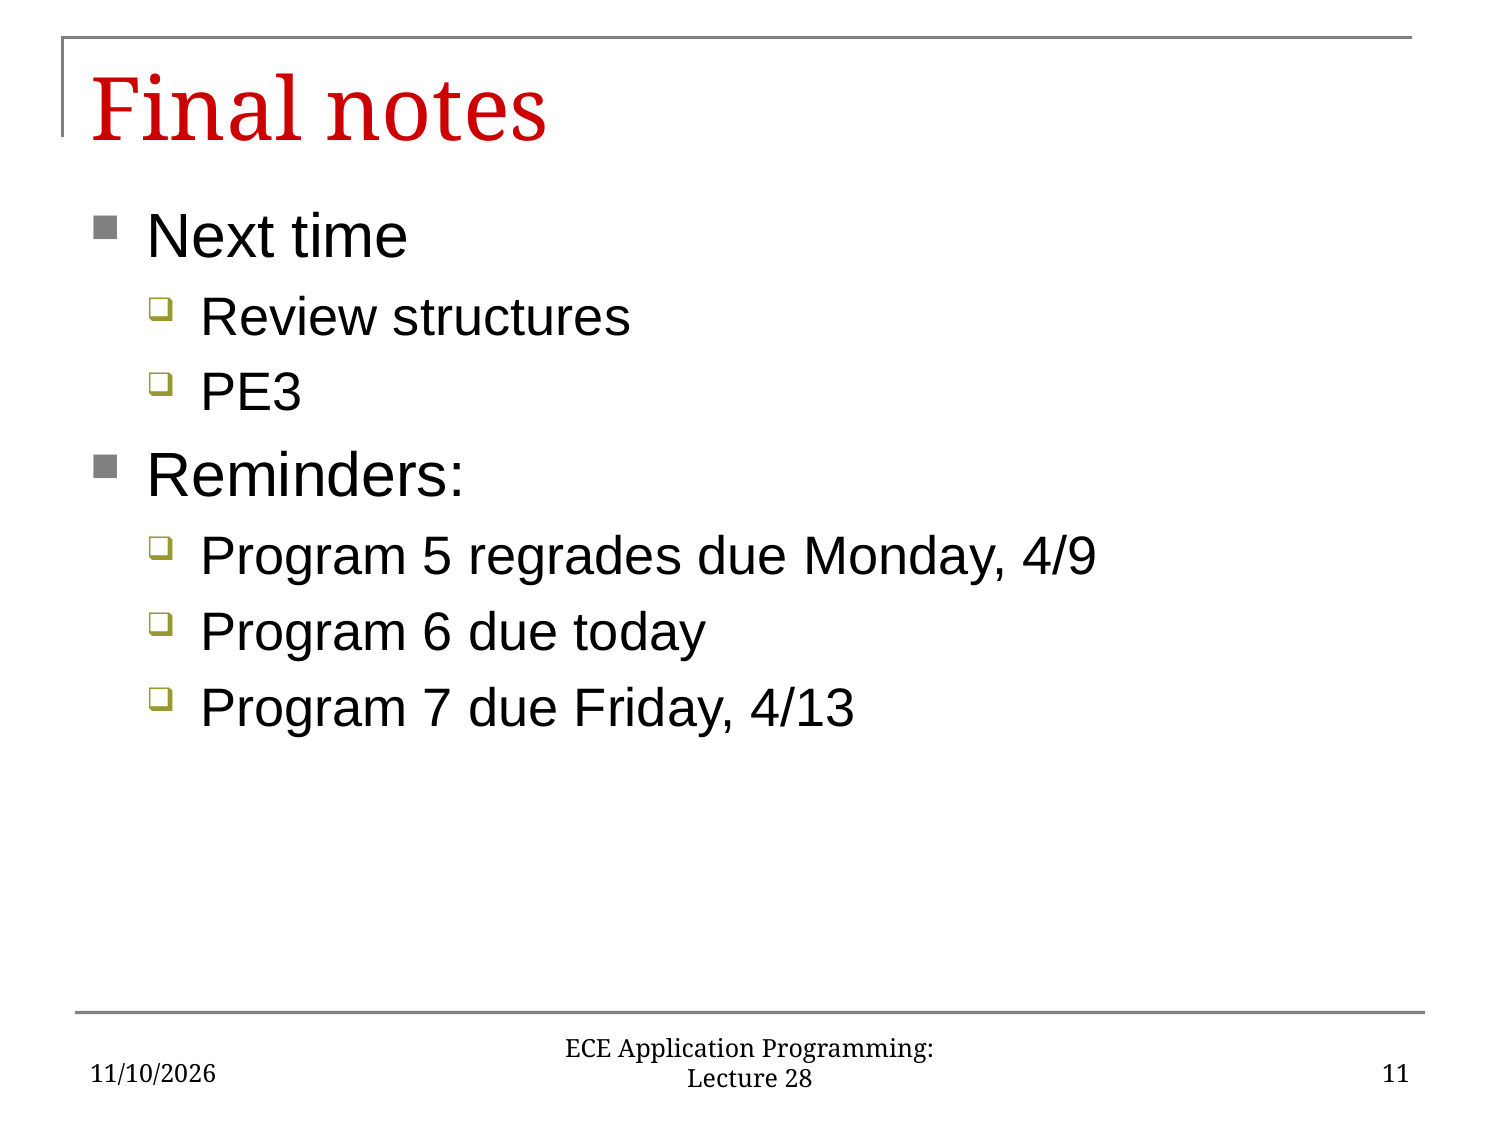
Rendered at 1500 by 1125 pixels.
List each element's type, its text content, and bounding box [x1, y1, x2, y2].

list Next time Review structures PE3 Reminders: Program 5 regrades due Monday, 4/9 Program 6 due today Program 7 due Friday, 4/13 [75, 187, 1425, 1006]
title Final notes [75, 45, 1425, 163]
slide_number 11 [1074, 1023, 1426, 1100]
footer ECE Application Programming: Lecture 28 [512, 1024, 988, 1101]
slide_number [74, 1023, 426, 1100]
